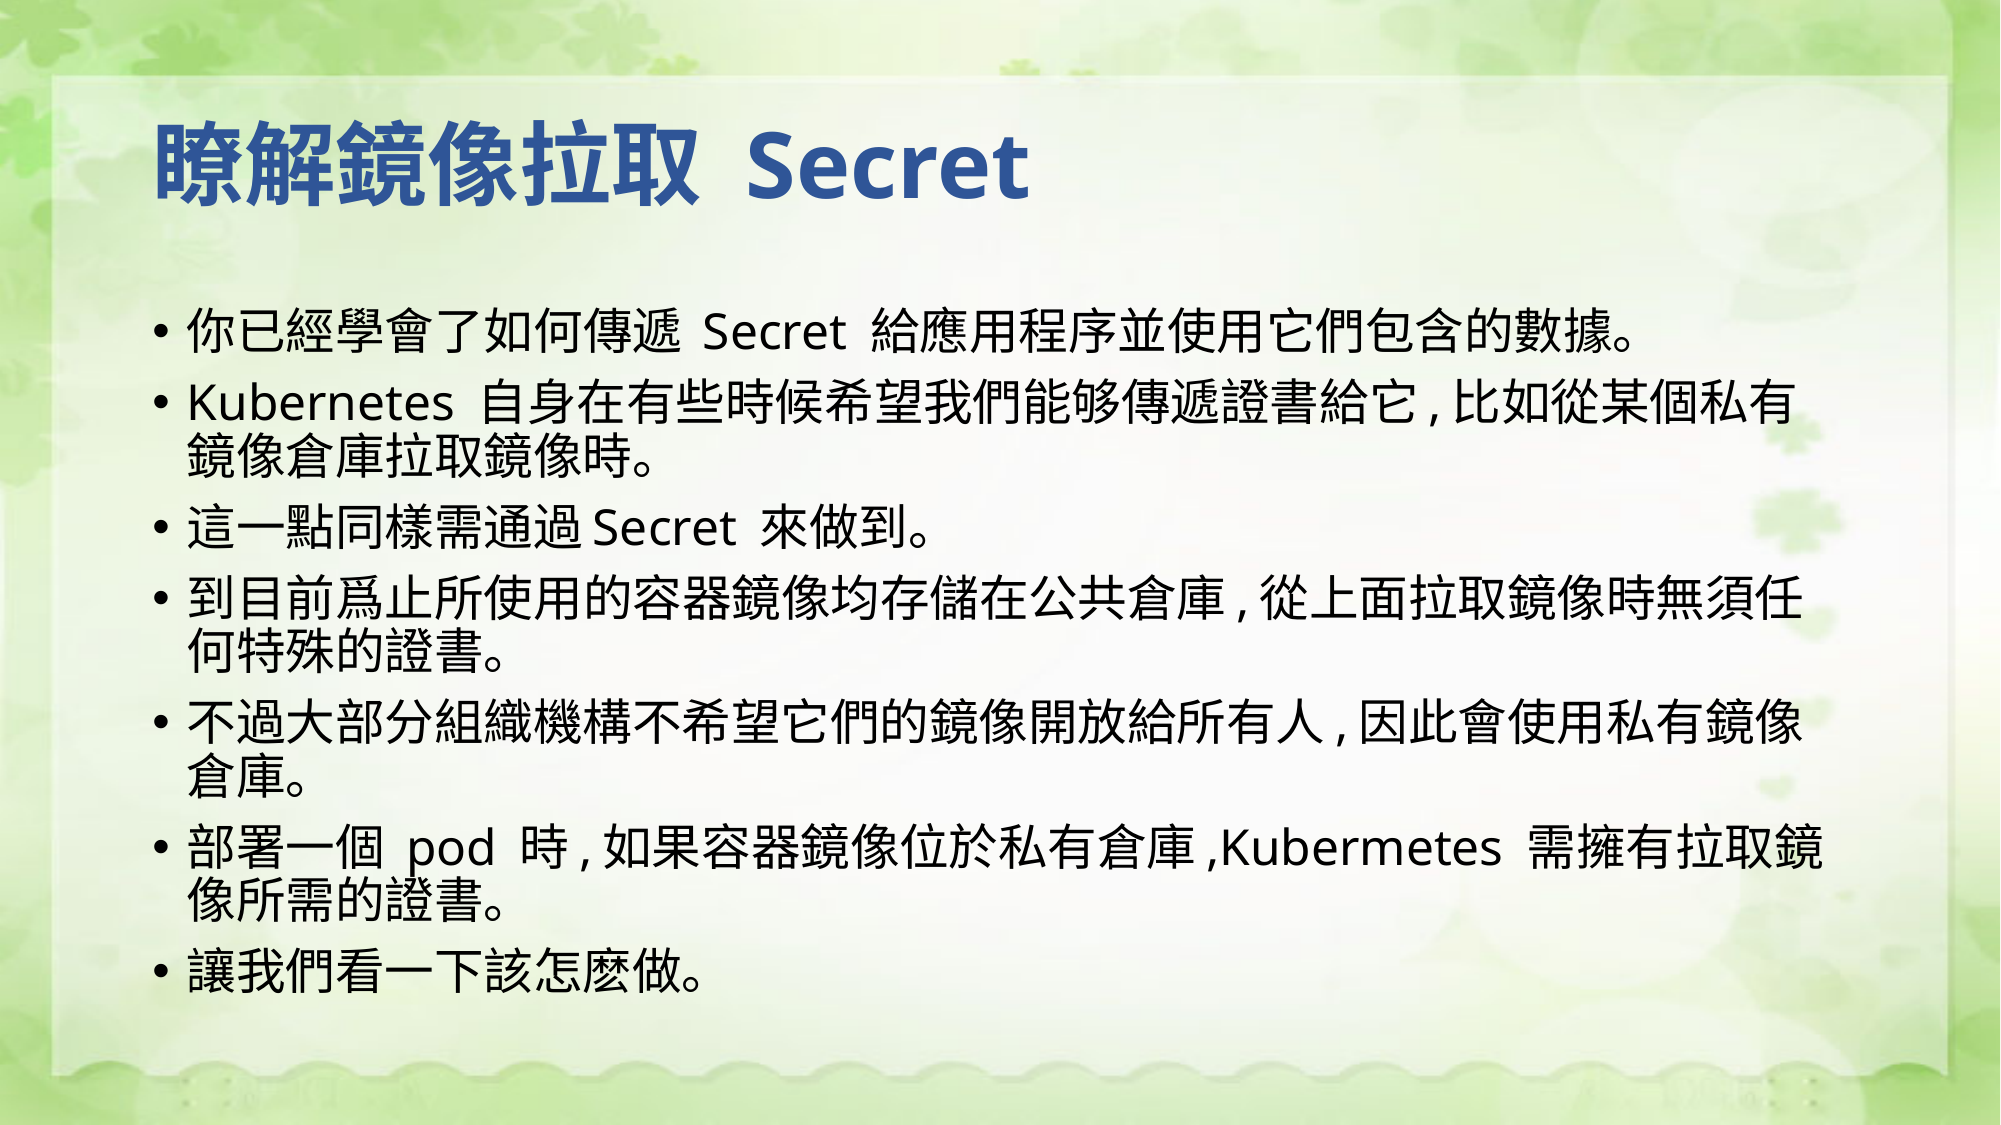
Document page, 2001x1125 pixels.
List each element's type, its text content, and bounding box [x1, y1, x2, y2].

title 瞭解鏡像拉取 Secret [137, 59, 1863, 278]
list 你已經學會了如何傳遞 Secret 給應用程序並使用它們包含的數據。 Kubernetes 自身在有些時候希望我們能够傳遞證書給它,比如從某個私有鏡像倉庫拉取鏡像時。 這一點同樣需通過Secret 來做到。 到目前爲止所使用的容器鏡像均存儲在公共倉庫,從上面拉取鏡像時無須任何特殊的證書。 不過大部分組織機構不希望它們的鏡像開放給所有人,因此會使用私有鏡像倉庫。 部署一個 pod 時,如果容器鏡像位於私有倉庫,Kubermetes 需擁有拉取鏡像所需的證書。 讓我們看一下該怎麽做。 [137, 299, 1863, 1014]
picture [0, 0, 2001, 1125]
